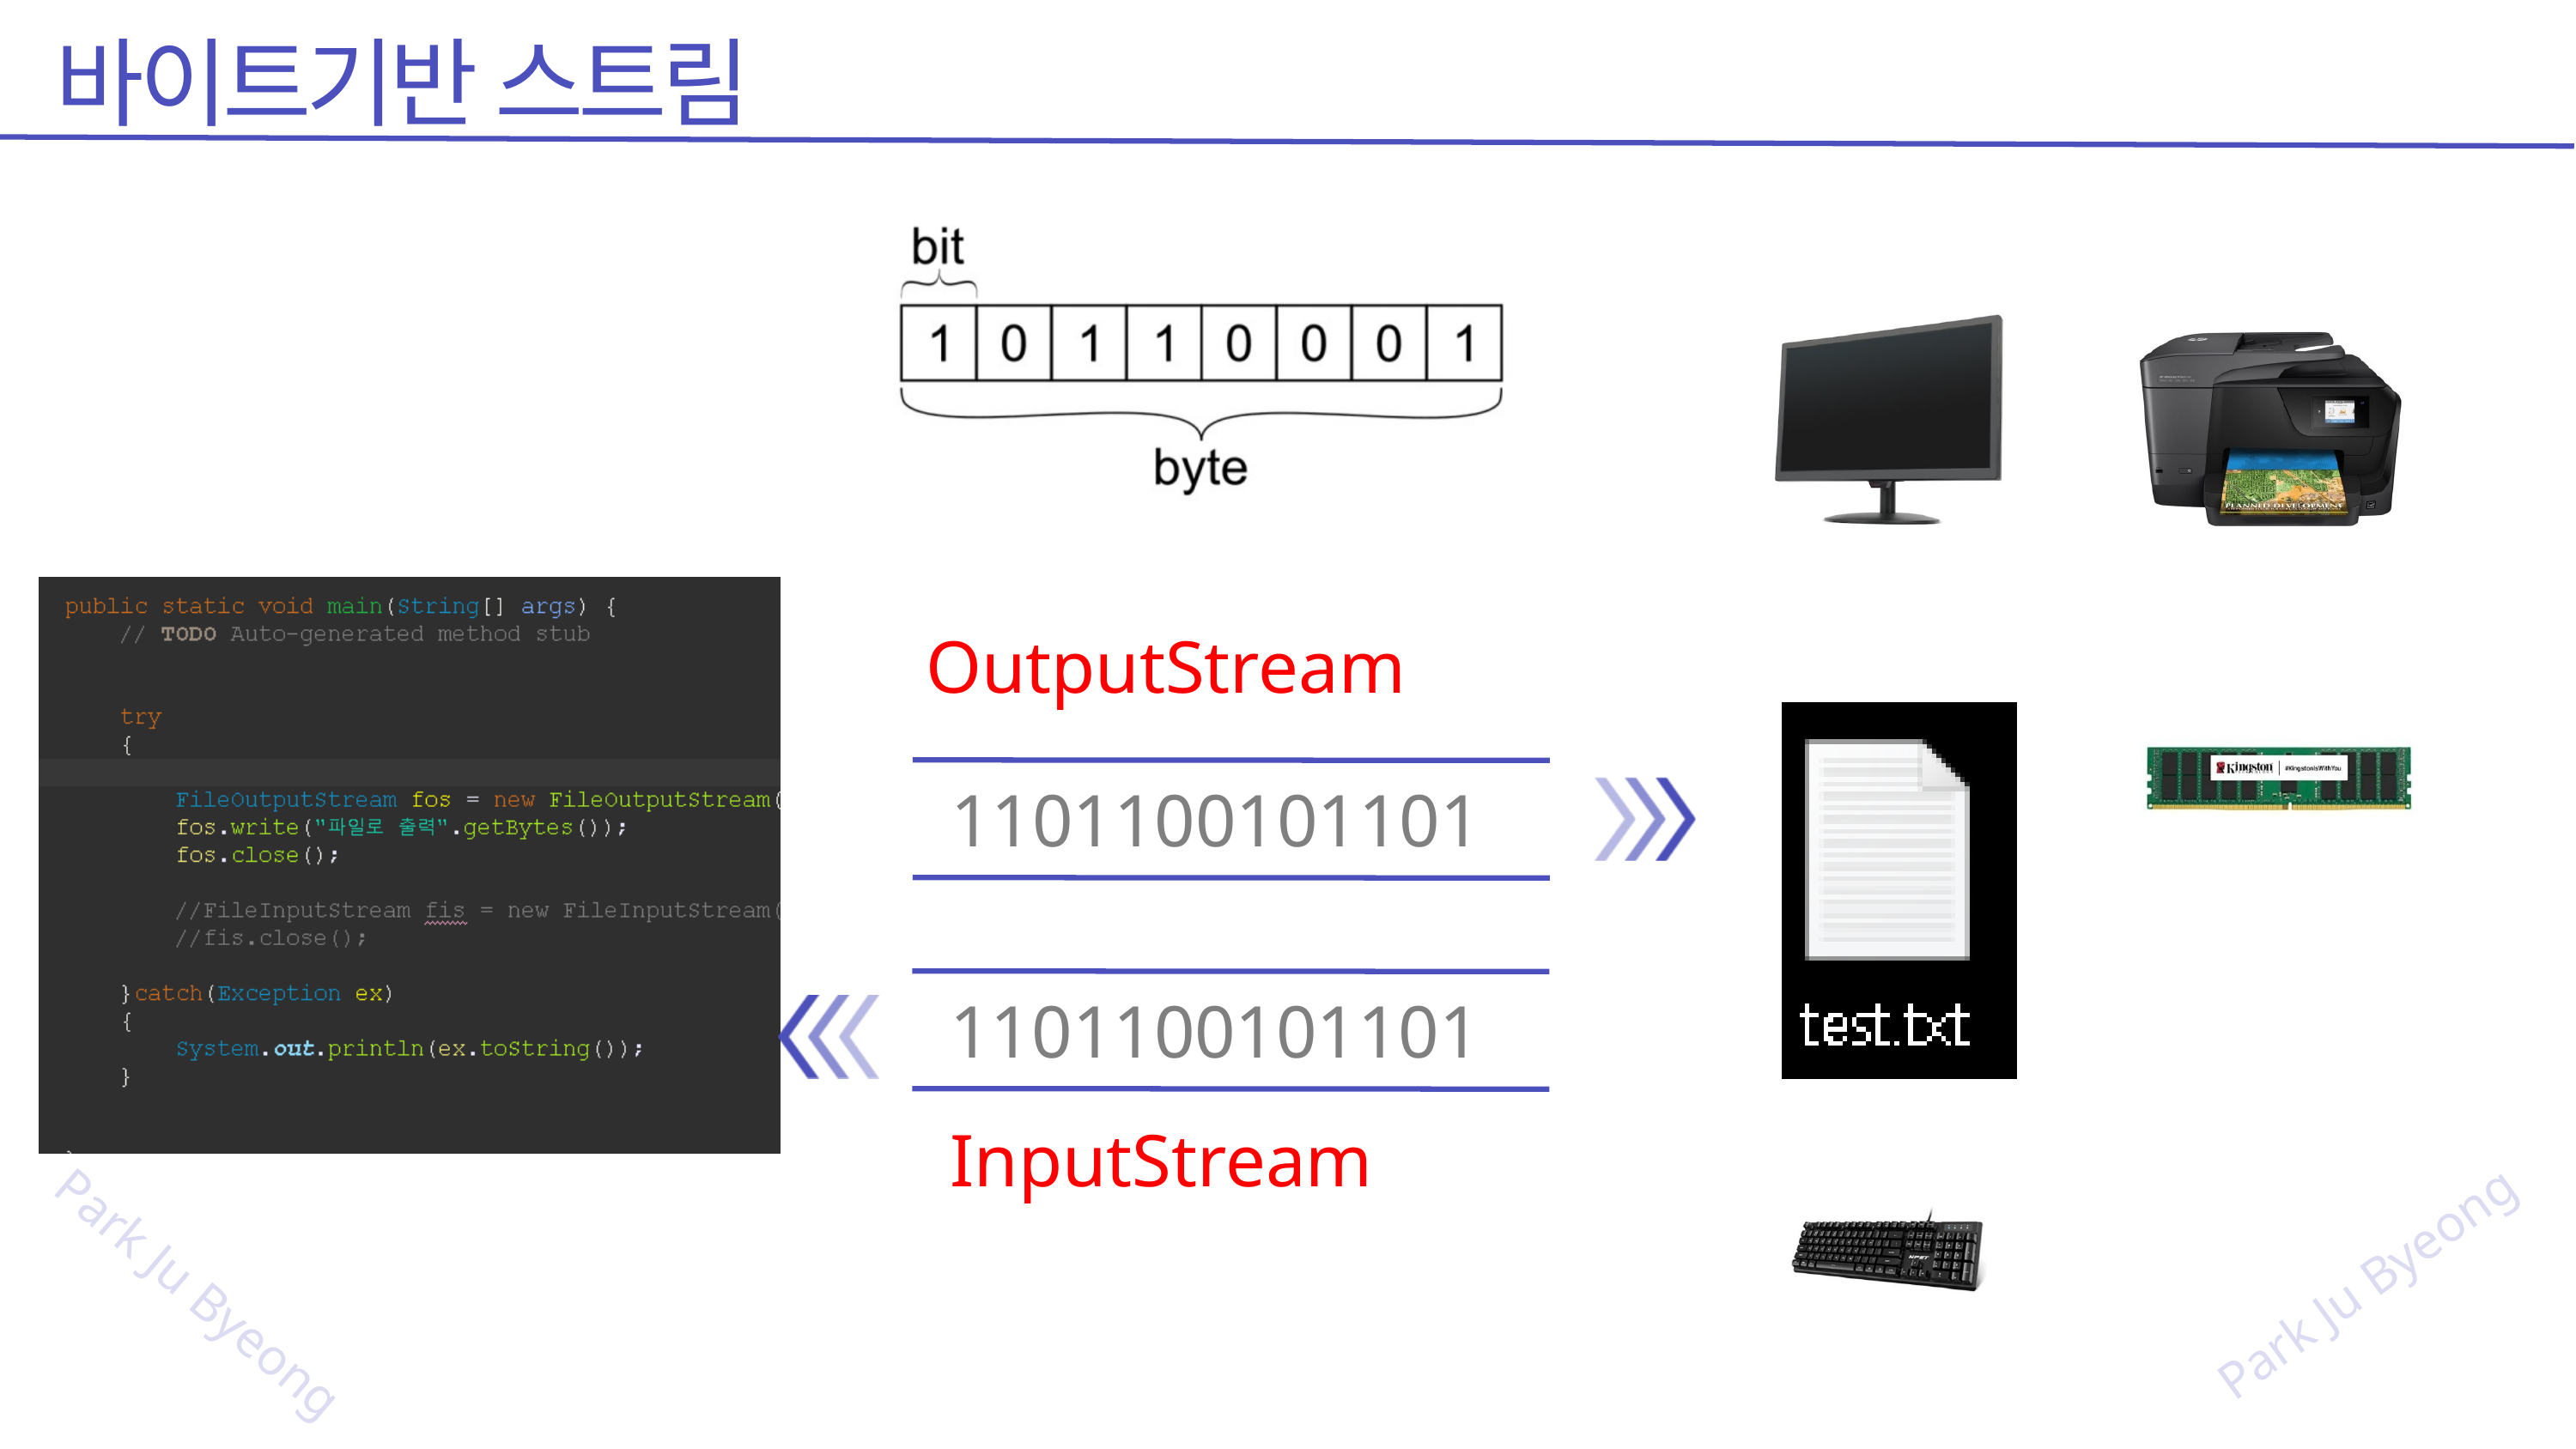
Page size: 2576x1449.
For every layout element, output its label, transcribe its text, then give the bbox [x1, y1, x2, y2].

picture [2114, 268, 2423, 578]
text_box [0, 136, 2574, 147]
picture [1781, 702, 2018, 1080]
picture [627, 167, 2043, 572]
picture [1769, 1131, 2006, 1367]
text_box 1101100101101 [938, 768, 1610, 868]
text_box InputStream [937, 1109, 1517, 1208]
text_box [778, 995, 881, 1079]
text_box OutputStream [913, 615, 1493, 714]
text_box 1101100101101 [937, 979, 1610, 1079]
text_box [1594, 777, 1697, 861]
picture [39, 577, 781, 1154]
text_box 바이트기반 스트림 [43, 15, 1235, 134]
picture [2114, 615, 2445, 945]
